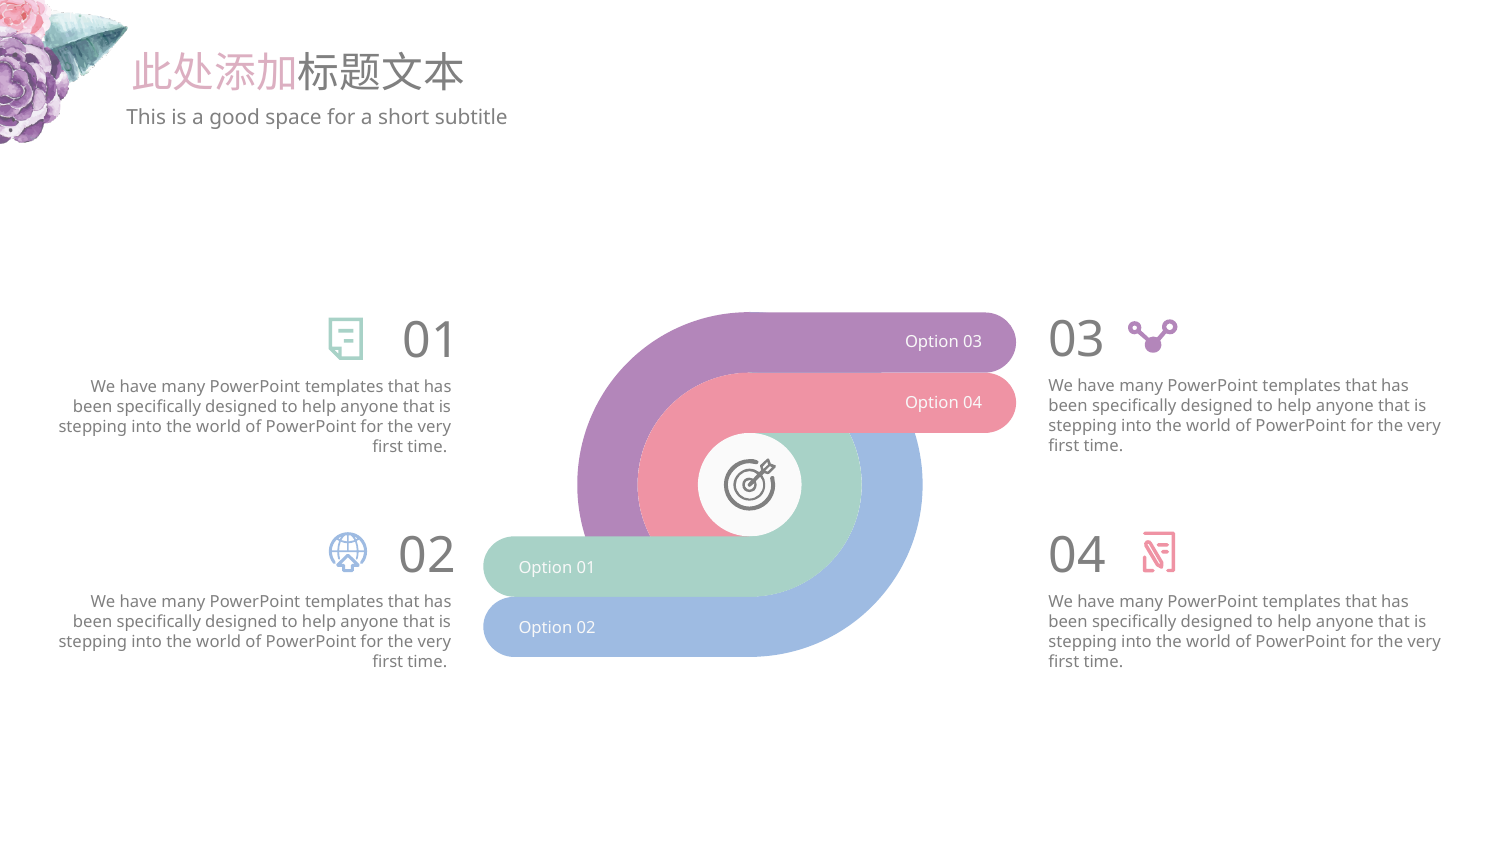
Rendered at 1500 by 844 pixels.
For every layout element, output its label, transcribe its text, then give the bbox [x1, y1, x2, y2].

text_box We have many PowerPoint templates that has been specifically designed to help anyone that is stepping into the world of PowerPoint for the very first time. [1033, 367, 1459, 463]
text_box Option 03 [890, 323, 998, 359]
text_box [1142, 531, 1176, 573]
text_box Option 02 [503, 609, 611, 644]
text_box We have many PowerPoint templates that has been specifically designed to help anyone that is stepping into the world of PowerPoint for the very first time. [41, 583, 467, 679]
text_box 03 [1033, 298, 1121, 374]
text_box [1128, 319, 1178, 353]
text_box [483, 596, 758, 657]
text_box We have many PowerPoint templates that has been specifically designed to help anyone that is stepping into the world of PowerPoint for the very first time. [41, 368, 467, 464]
text_box [637, 373, 739, 536]
text_box 此处添加标题文本 [132, 45, 587, 96]
text_box This is a good space for a short subtitle [132, 95, 523, 136]
text_box Option 04 [890, 384, 998, 419]
text_box [328, 532, 368, 573]
picture [0, 0, 128, 144]
text_box [758, 433, 923, 657]
text_box [739, 372, 1017, 433]
text_box [758, 433, 862, 597]
text_box [733, 458, 776, 501]
text_box [697, 433, 802, 536]
text_box 02 [383, 514, 471, 590]
text_box Option 01 [503, 549, 611, 584]
text_box We have many PowerPoint templates that has been specifically designed to help anyone that is stepping into the world of PowerPoint for the very first time. [1033, 583, 1459, 679]
text_box [577, 311, 1017, 536]
text_box [723, 459, 776, 511]
text_box 01 [388, 300, 475, 375]
text_box [483, 536, 758, 597]
text_box 04 [1033, 514, 1121, 590]
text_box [328, 317, 364, 360]
